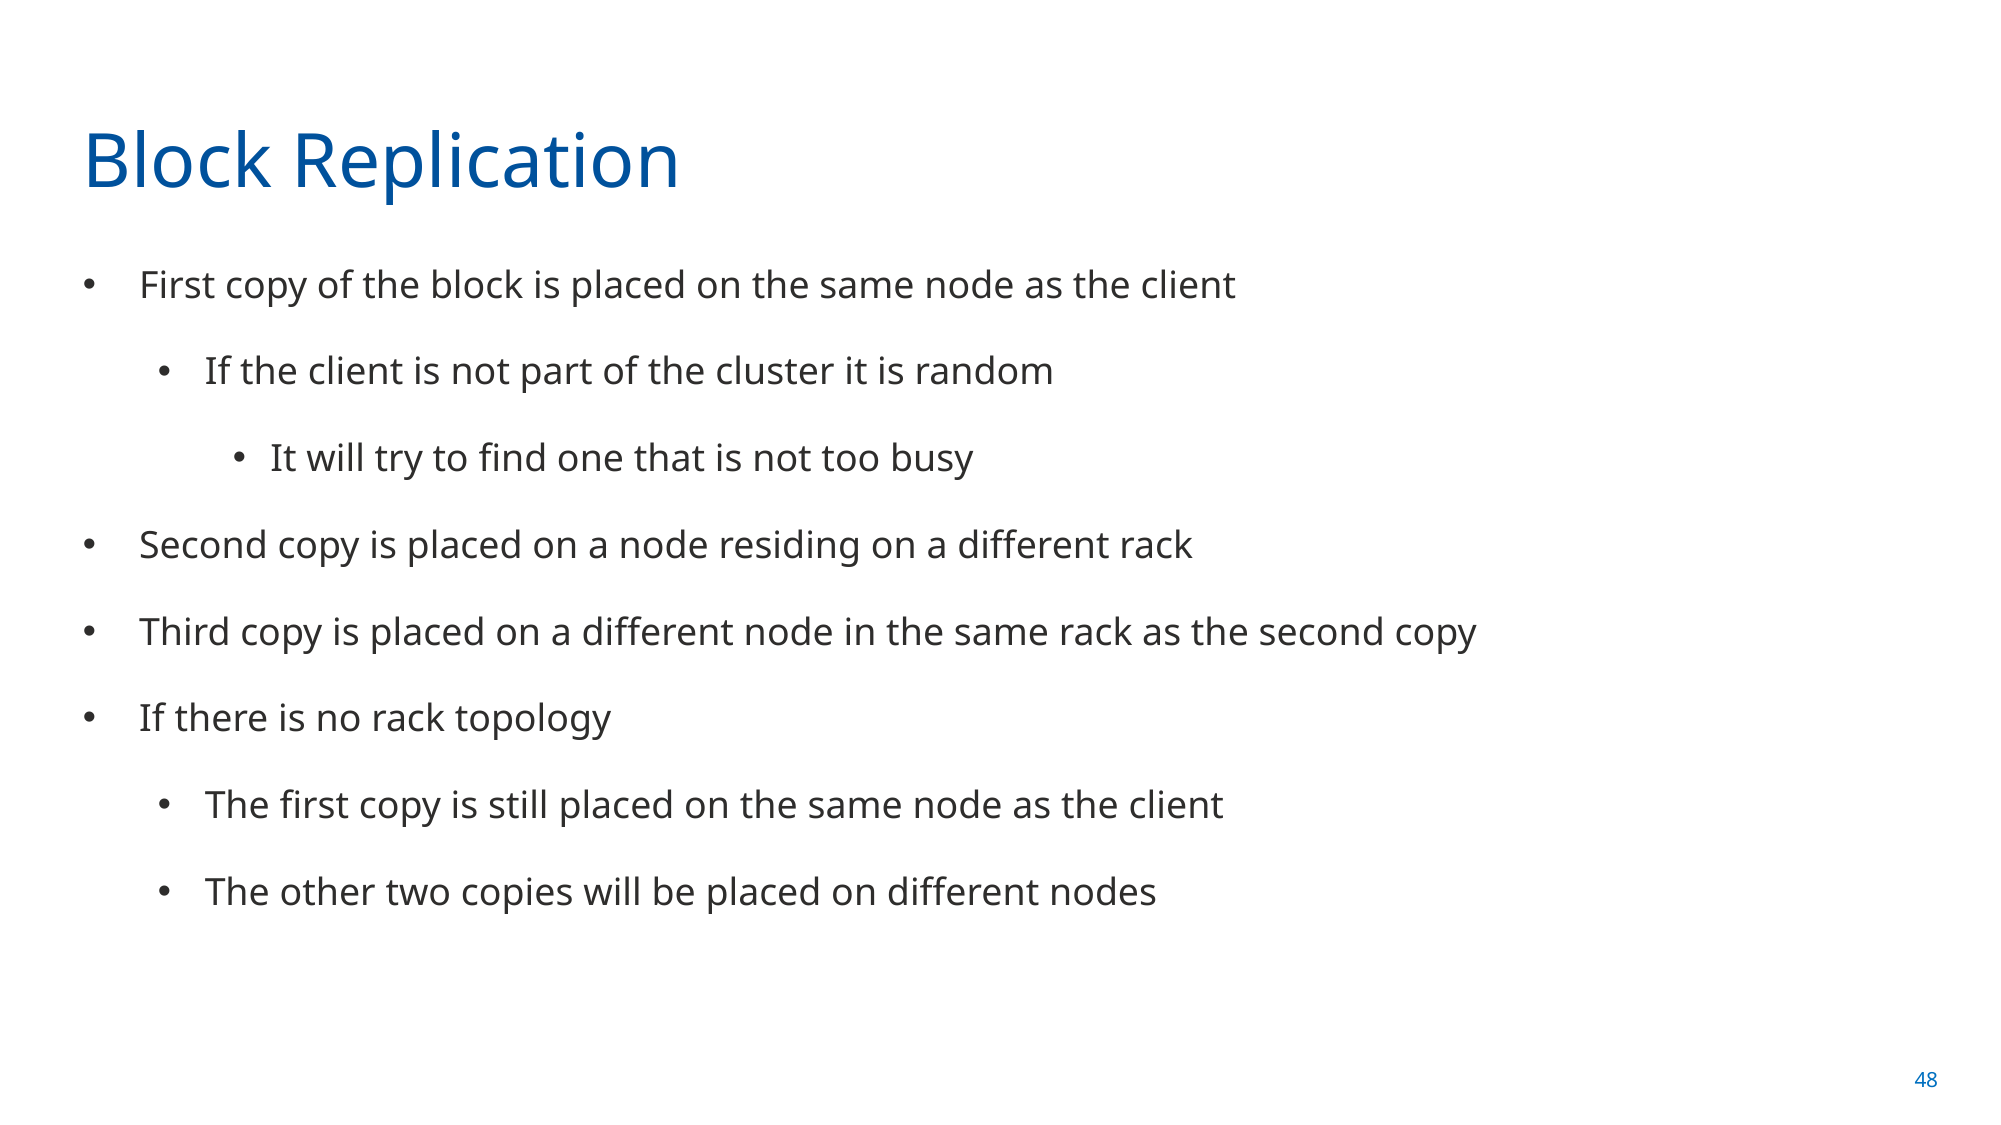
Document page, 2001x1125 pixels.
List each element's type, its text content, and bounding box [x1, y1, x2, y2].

list First copy of the block is placed on the same node as the client If the client is not part of the cluster it is random It will try to find one that is not too busy Second copy is placed on a node residing on a different rack Third copy is placed on a different node in the same rack as the second copy If there is no rack topology The first copy is still placed on the same node as the client The other two copies will be placed on different nodes [67, 253, 1939, 1000]
title Block Replication [67, 20, 1565, 210]
